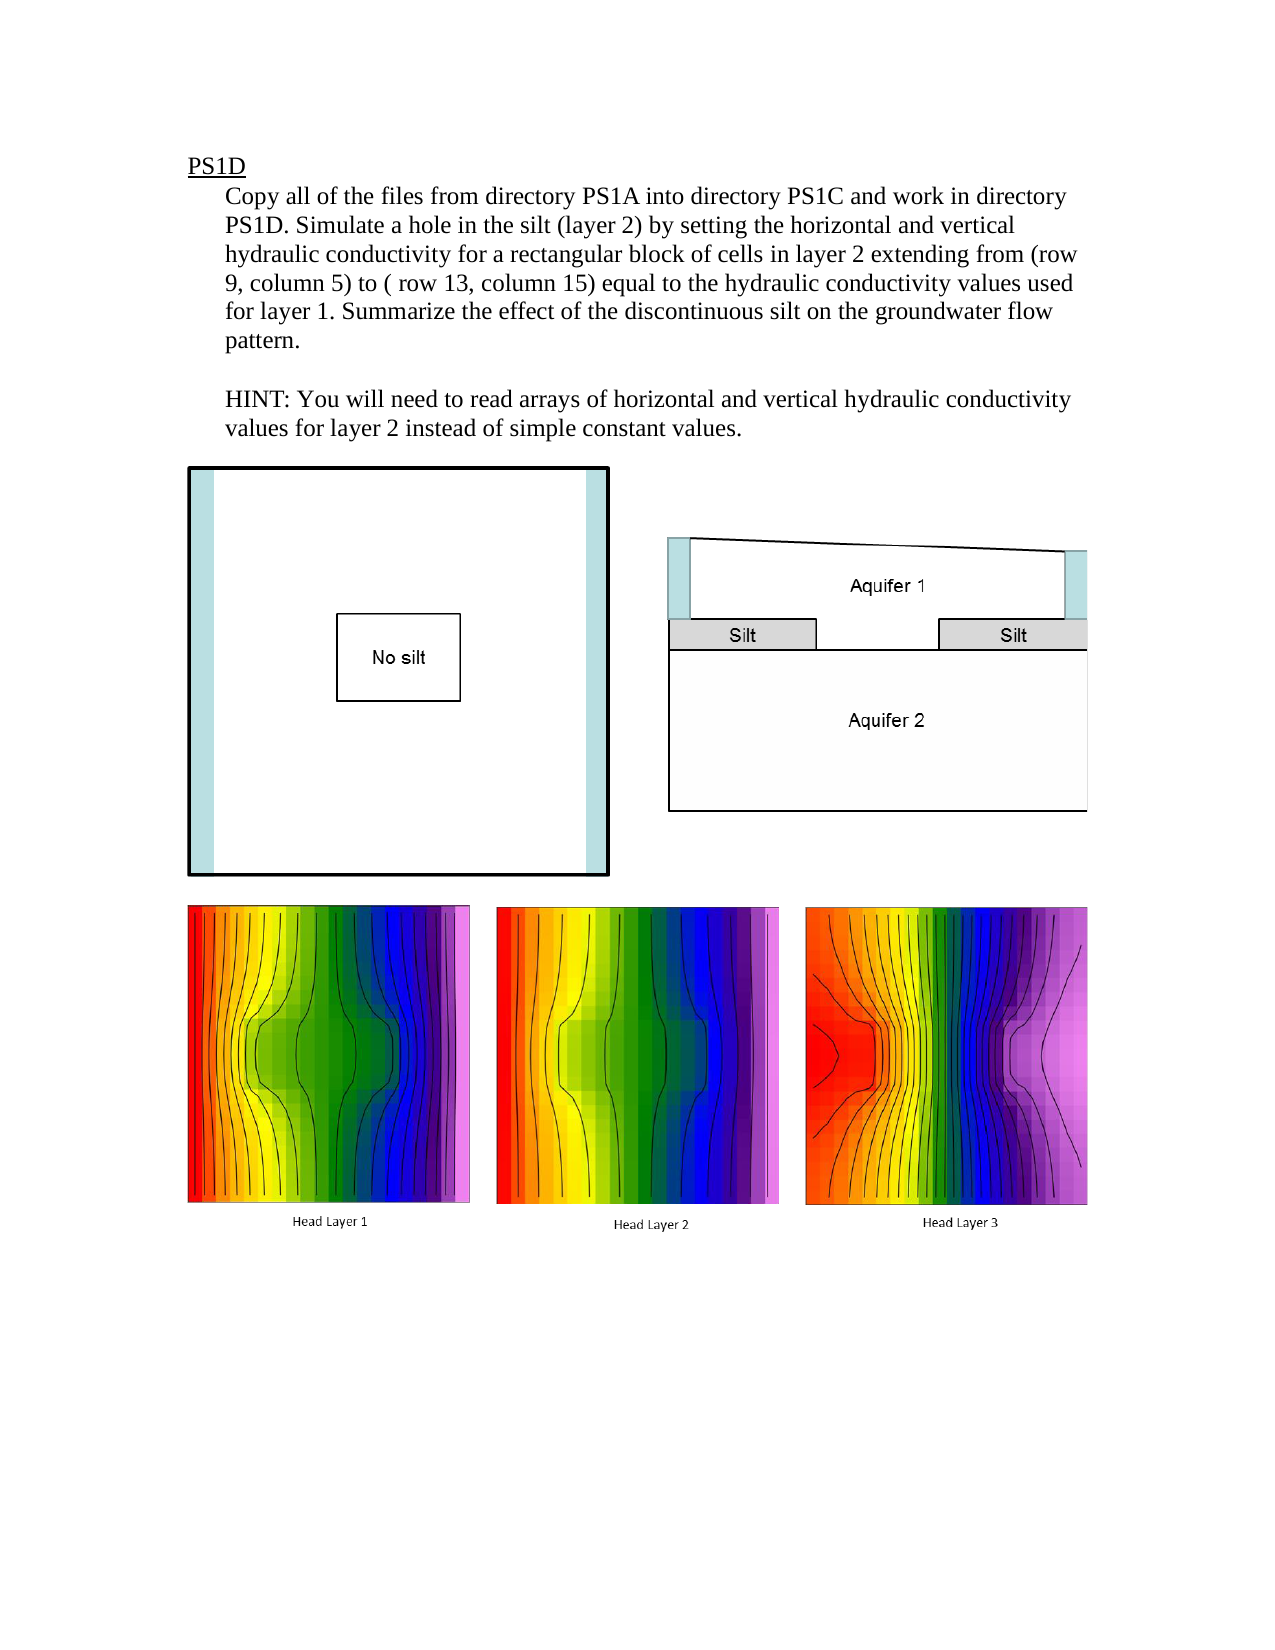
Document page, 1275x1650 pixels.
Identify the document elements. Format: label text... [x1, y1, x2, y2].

text_box PS1D Copy all of the files from directory PS1A into directory PS1C and work in directory PS1D. Simulate a hole in the silt (layer 2) by setting the horizontal and vertical hydraulic conductivity for a rectangular block of cells in layer 2 extending from (row 9, column 5) to ( row 13, column 15) equal to the hydraulic conductivity values used for layer 1. Summarize the effect of the discontinuous silt on the groundwater flow pattern. HINT: You will need to read arrays of horizontal and vertical hydraulic conductivity values for layer 2 instead of simple constant values. [185, 150, 1079, 441]
text_box [187, 905, 1088, 1242]
text_box [187, 466, 1088, 877]
